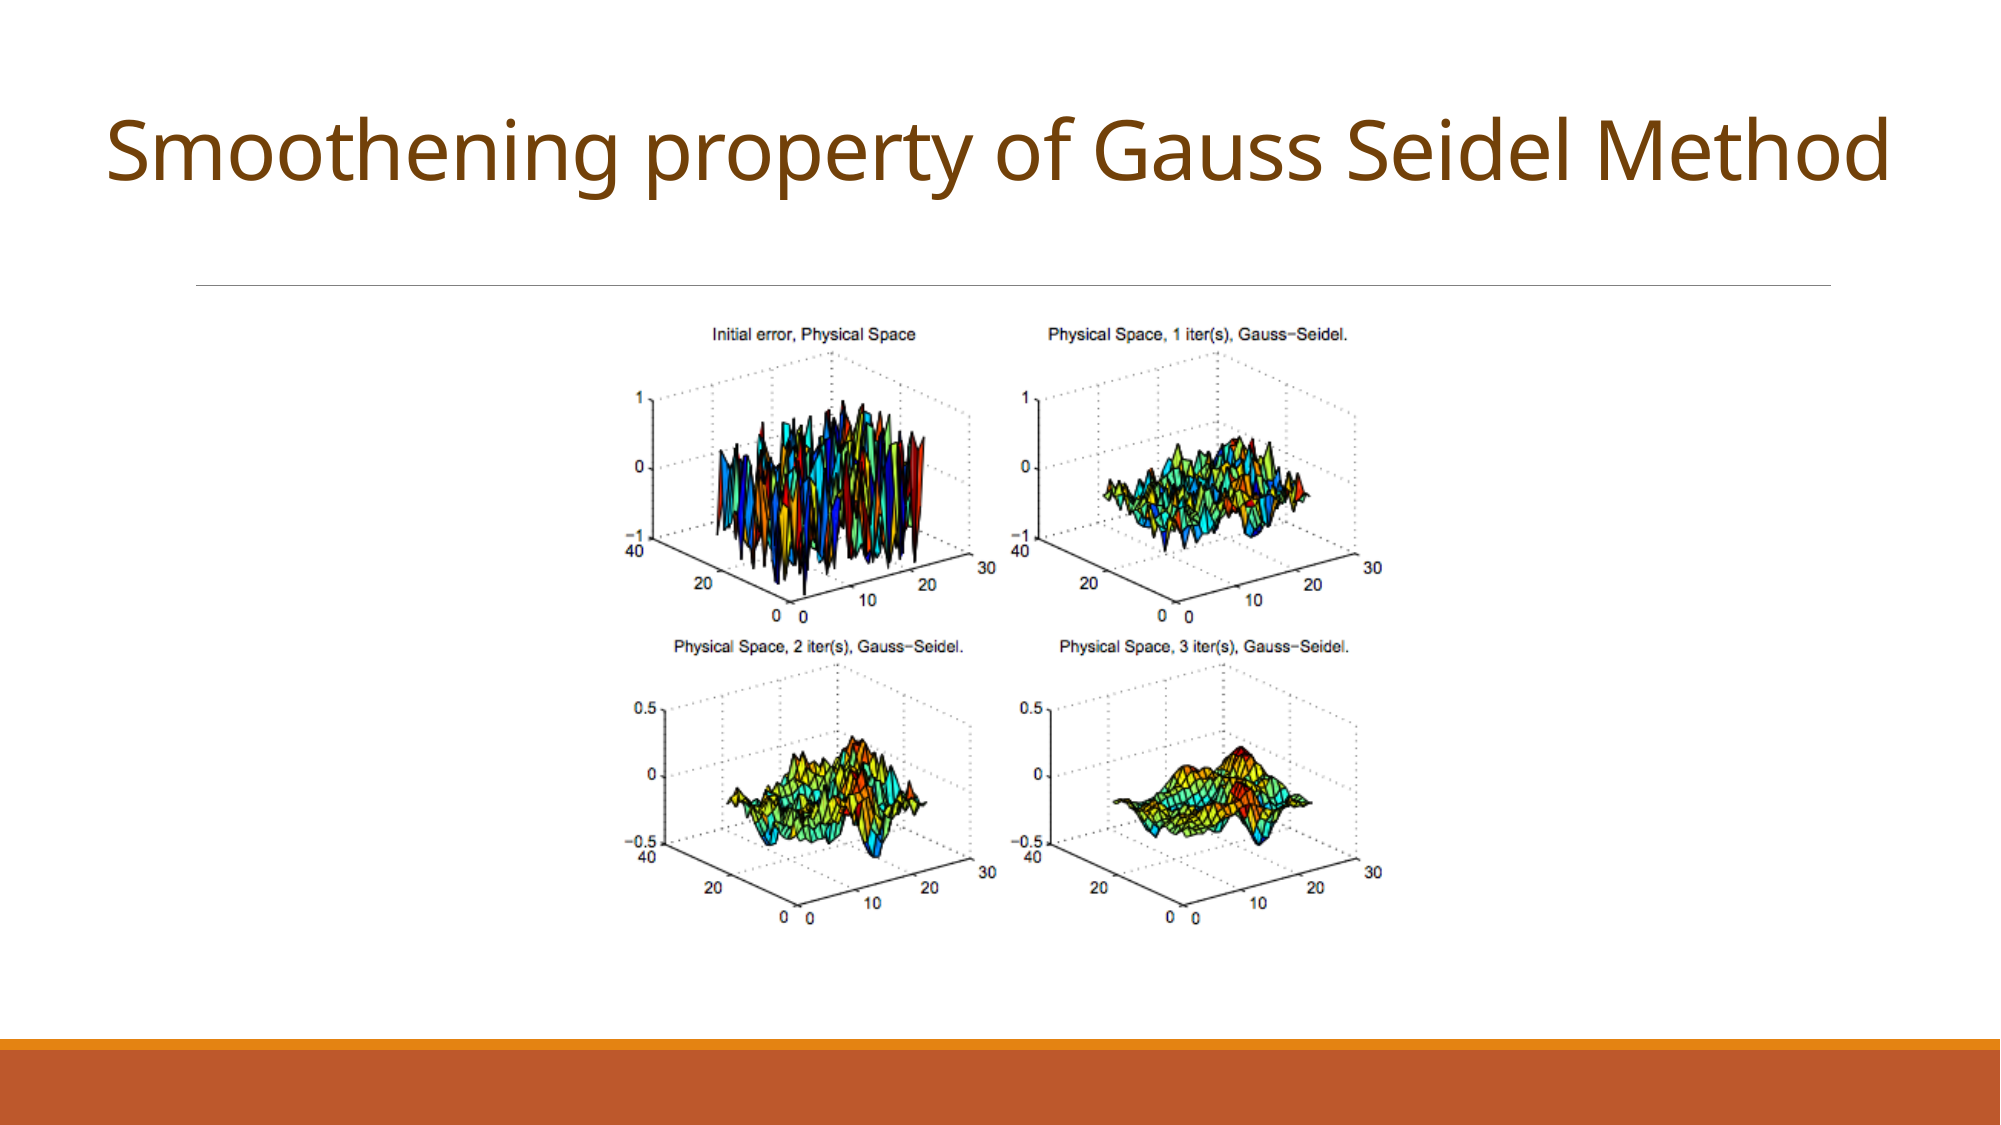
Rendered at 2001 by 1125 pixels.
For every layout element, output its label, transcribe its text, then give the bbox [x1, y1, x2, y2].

title Smoothening property of Gauss Seidel Method [0, 0, 2000, 206]
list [601, 302, 1409, 964]
